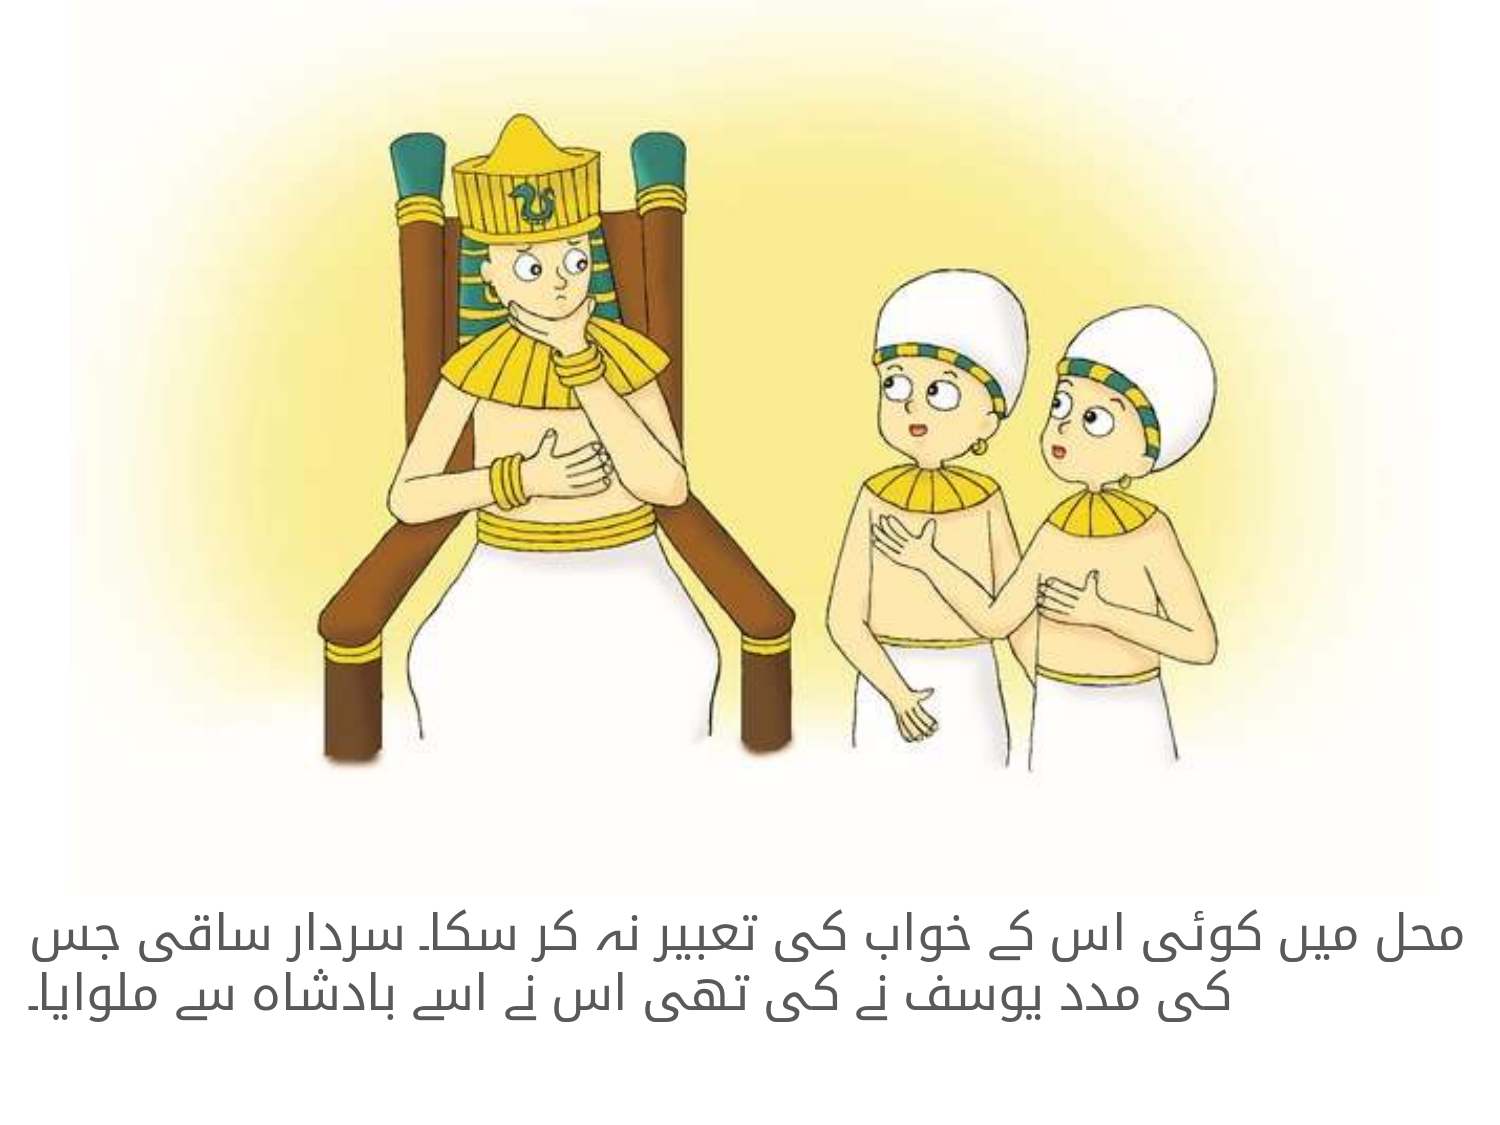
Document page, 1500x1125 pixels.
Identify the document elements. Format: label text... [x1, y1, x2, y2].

picture [69, 0, 1435, 894]
text_box محل میں کوئی اس کے خواب کی تعبیر نہ کر سکا۔ سردار ساقی جس کی مدد یوسف نے کی تھی اس نے اسے بادشاہ سے ملوایا۔ [14, 893, 1486, 1028]
